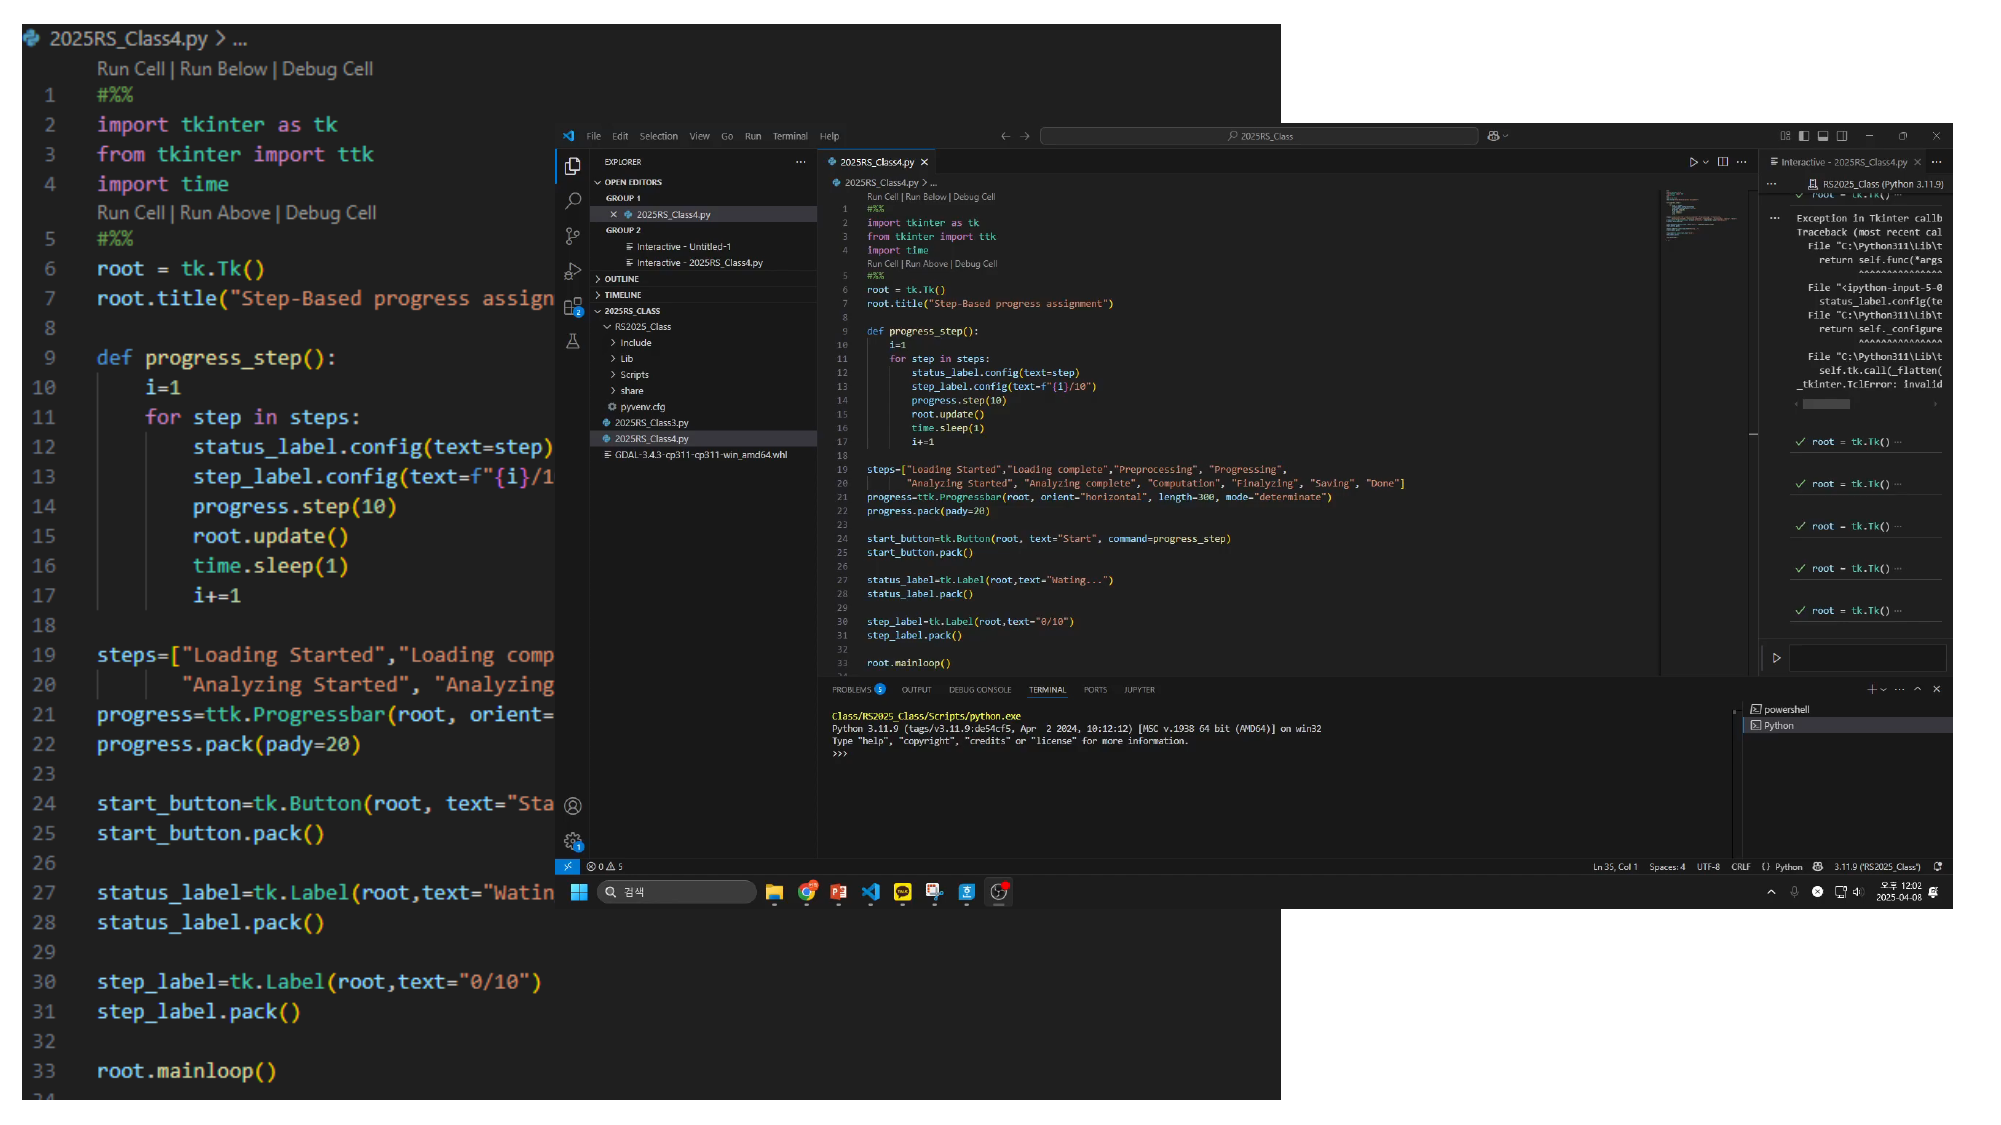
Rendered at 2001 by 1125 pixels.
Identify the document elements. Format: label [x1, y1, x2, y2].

picture [22, 24, 1281, 1100]
text_box [554, 122, 1954, 910]
